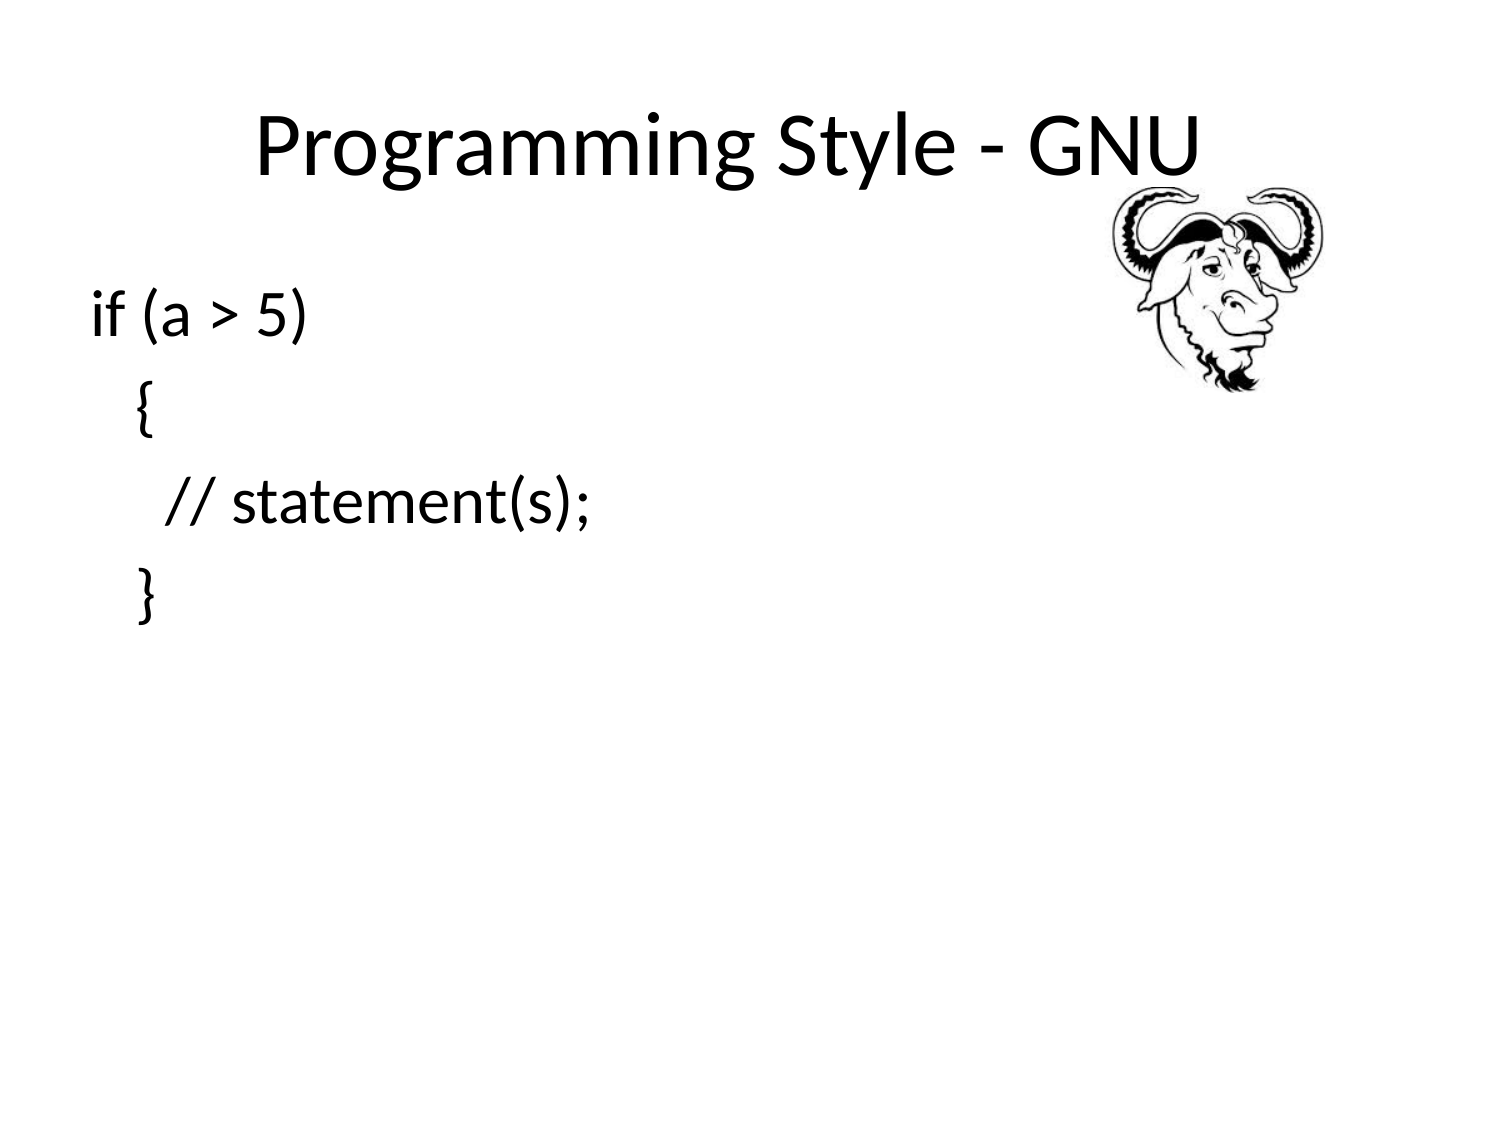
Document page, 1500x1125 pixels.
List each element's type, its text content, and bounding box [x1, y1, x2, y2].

picture [1024, 187, 1409, 393]
list if (a > 5) { // statement(s); } [75, 262, 1425, 1005]
title Programming Style - GNU [75, 45, 1425, 233]
